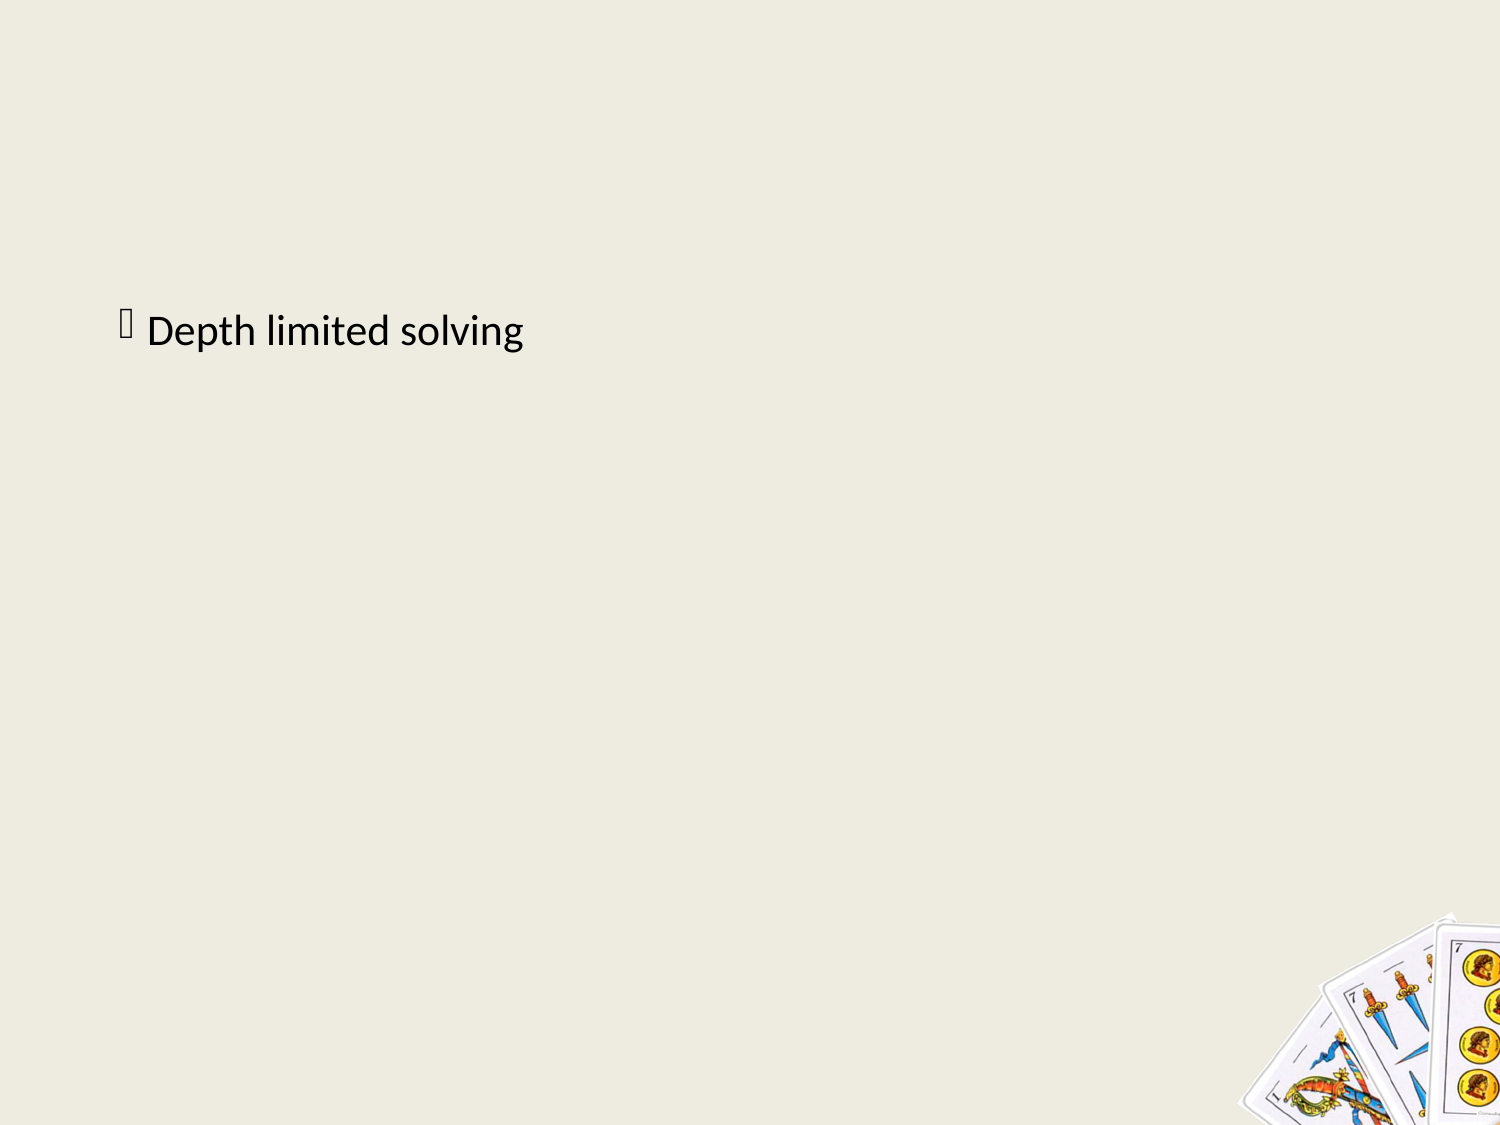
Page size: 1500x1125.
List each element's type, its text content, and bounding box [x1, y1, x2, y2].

picture [1232, 907, 1500, 1125]
list Depth limited solving [103, 299, 1398, 1014]
